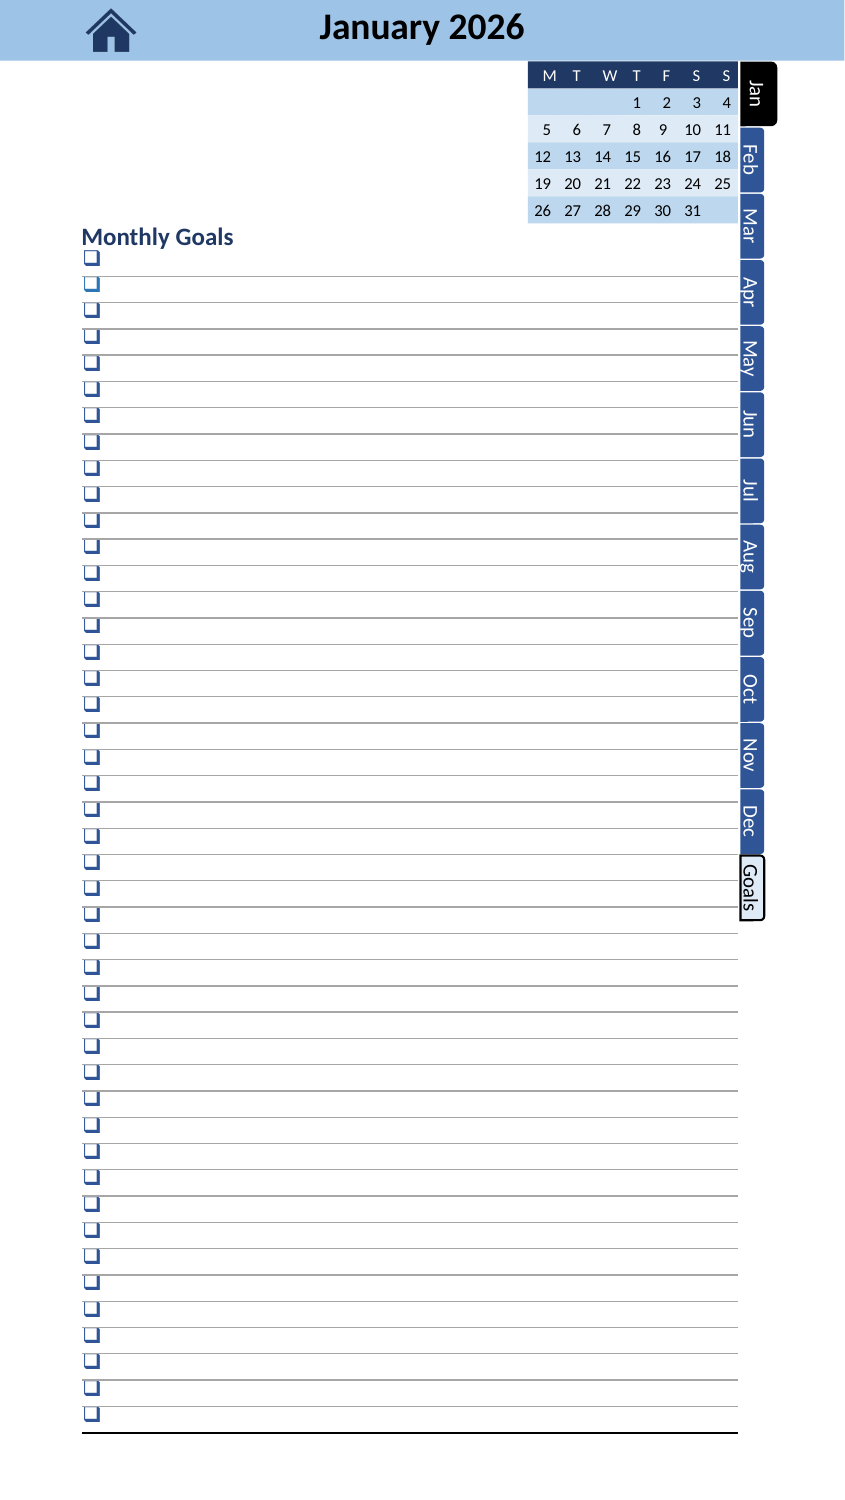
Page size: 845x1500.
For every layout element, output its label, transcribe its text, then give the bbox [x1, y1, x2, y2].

list January 2026 [190, 0, 655, 61]
picture [82, 1, 140, 59]
